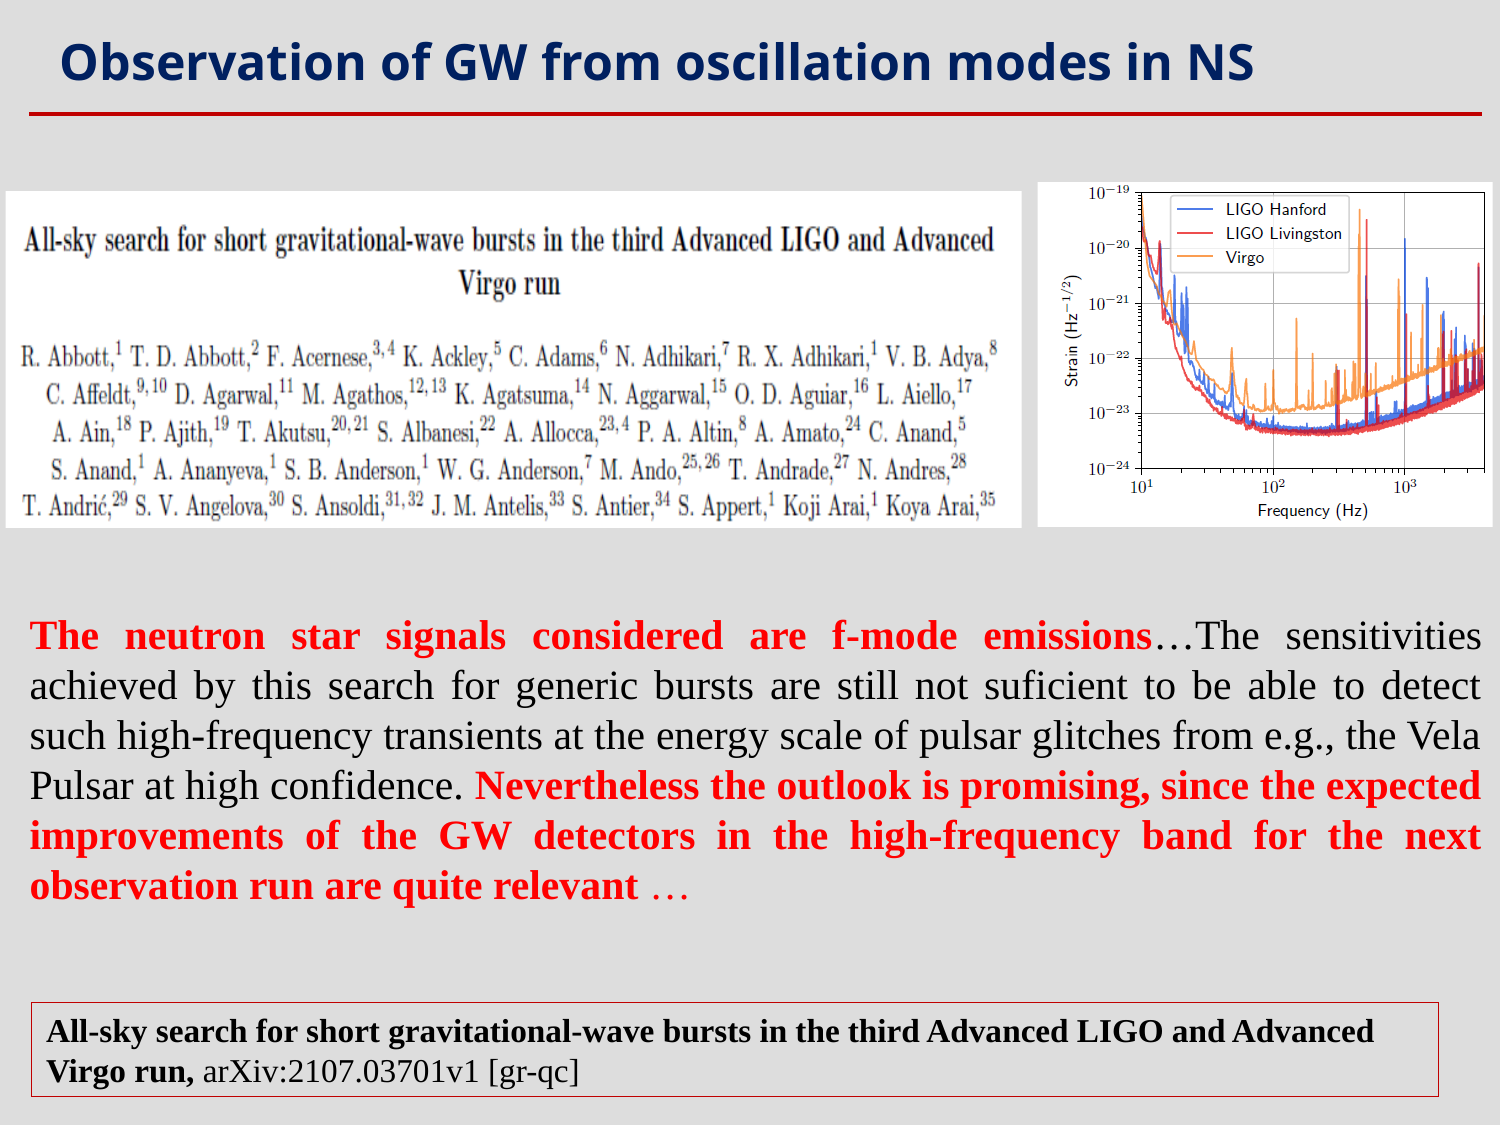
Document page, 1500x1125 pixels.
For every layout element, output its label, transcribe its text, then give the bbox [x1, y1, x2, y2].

picture [1037, 182, 1493, 528]
text_box All-sky search for short gravitational-wave bursts in the third Advanced LIGO and Advanced Virgo run, arXiv:2107.03701v1 [gr-qc] [31, 1002, 1439, 1097]
picture [5, 190, 1022, 528]
text_box The neutron star signals considered are f-mode emissions…The sensitivities achieved by this search for generic bursts are still not suficient to be able to detect such high-frequency transients at the energy scale of pulsar glitches from e.g., the Vela Pulsar at high confidence. Nevertheless the outlook is promising, since the expected improvements of the GW detectors in the high-frequency band for the next observation run are quite relevant … [14, 600, 1498, 916]
text_box Observation of GW from oscillation modes in NS [45, 23, 1471, 98]
